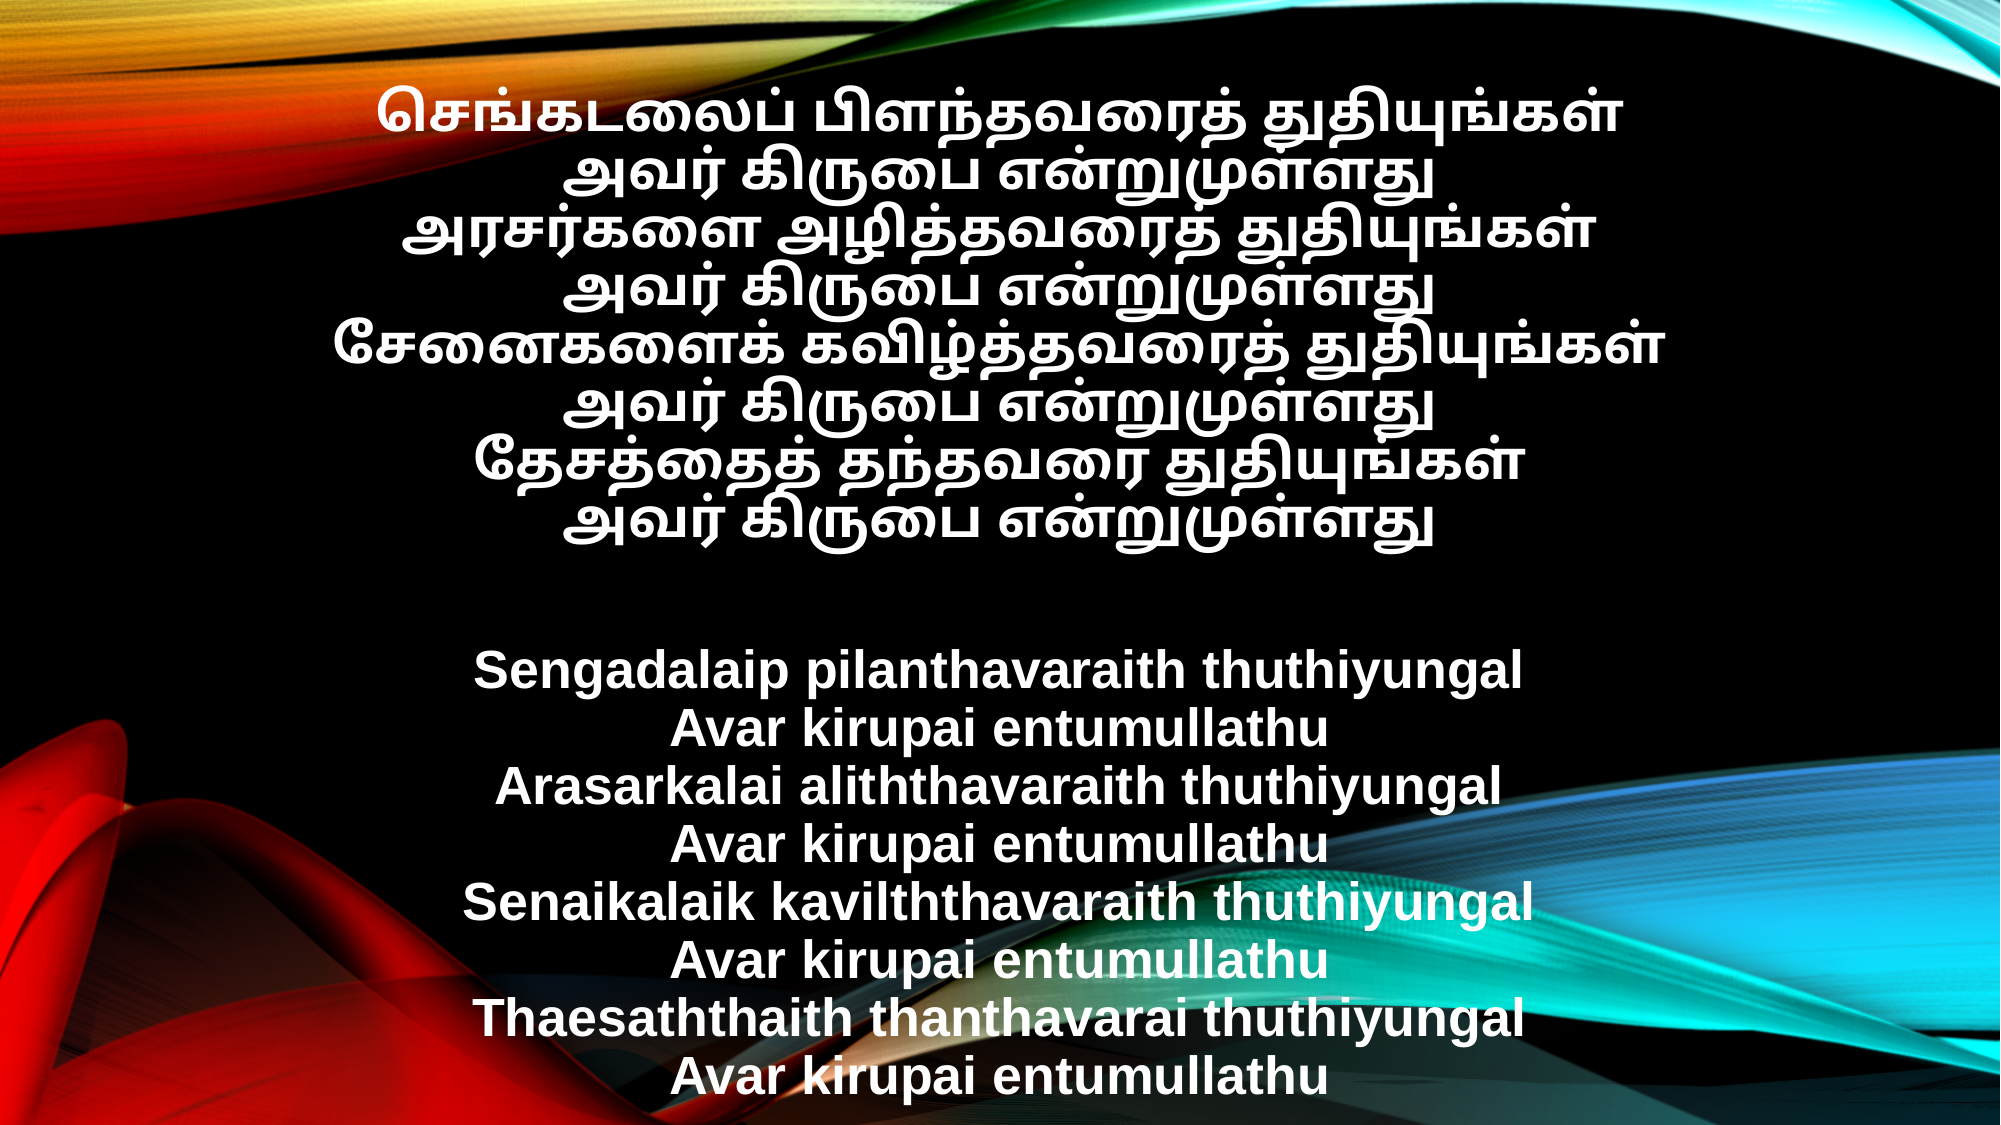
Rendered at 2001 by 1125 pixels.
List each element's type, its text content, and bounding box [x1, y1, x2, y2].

subtitle செங்கடலைப் பிளந்தவரைத் துதியுங்கள் அவர் கிருபை என்றுமுள்ளது அரசர்களை அழித்தவரைத் துதியுங்கள் அவர் கிருபை என்றுமுள்ளது சேனைகளைக் கவிழ்த்தவரைத் துதியுங்கள் அவர் கிருபை என்றுமுள்ளது தேசத்தைத் தந்தவரை துதியுங்கள் அவர் கிருபை என்றுமுள்ளது Sengadalaip pilanthavaraith thuthiyungal Avar kirupai entumullathu Arasarkalai aliththavaraith thuthiyungal Avar kirupai entumullathu Senaikalaik kavilththavaraith thuthiyungal Avar kirupai entumullathu Thaesaththaith thanthavarai thuthiyungal Avar kirupai entumullathu [0, 0, 2000, 1125]
